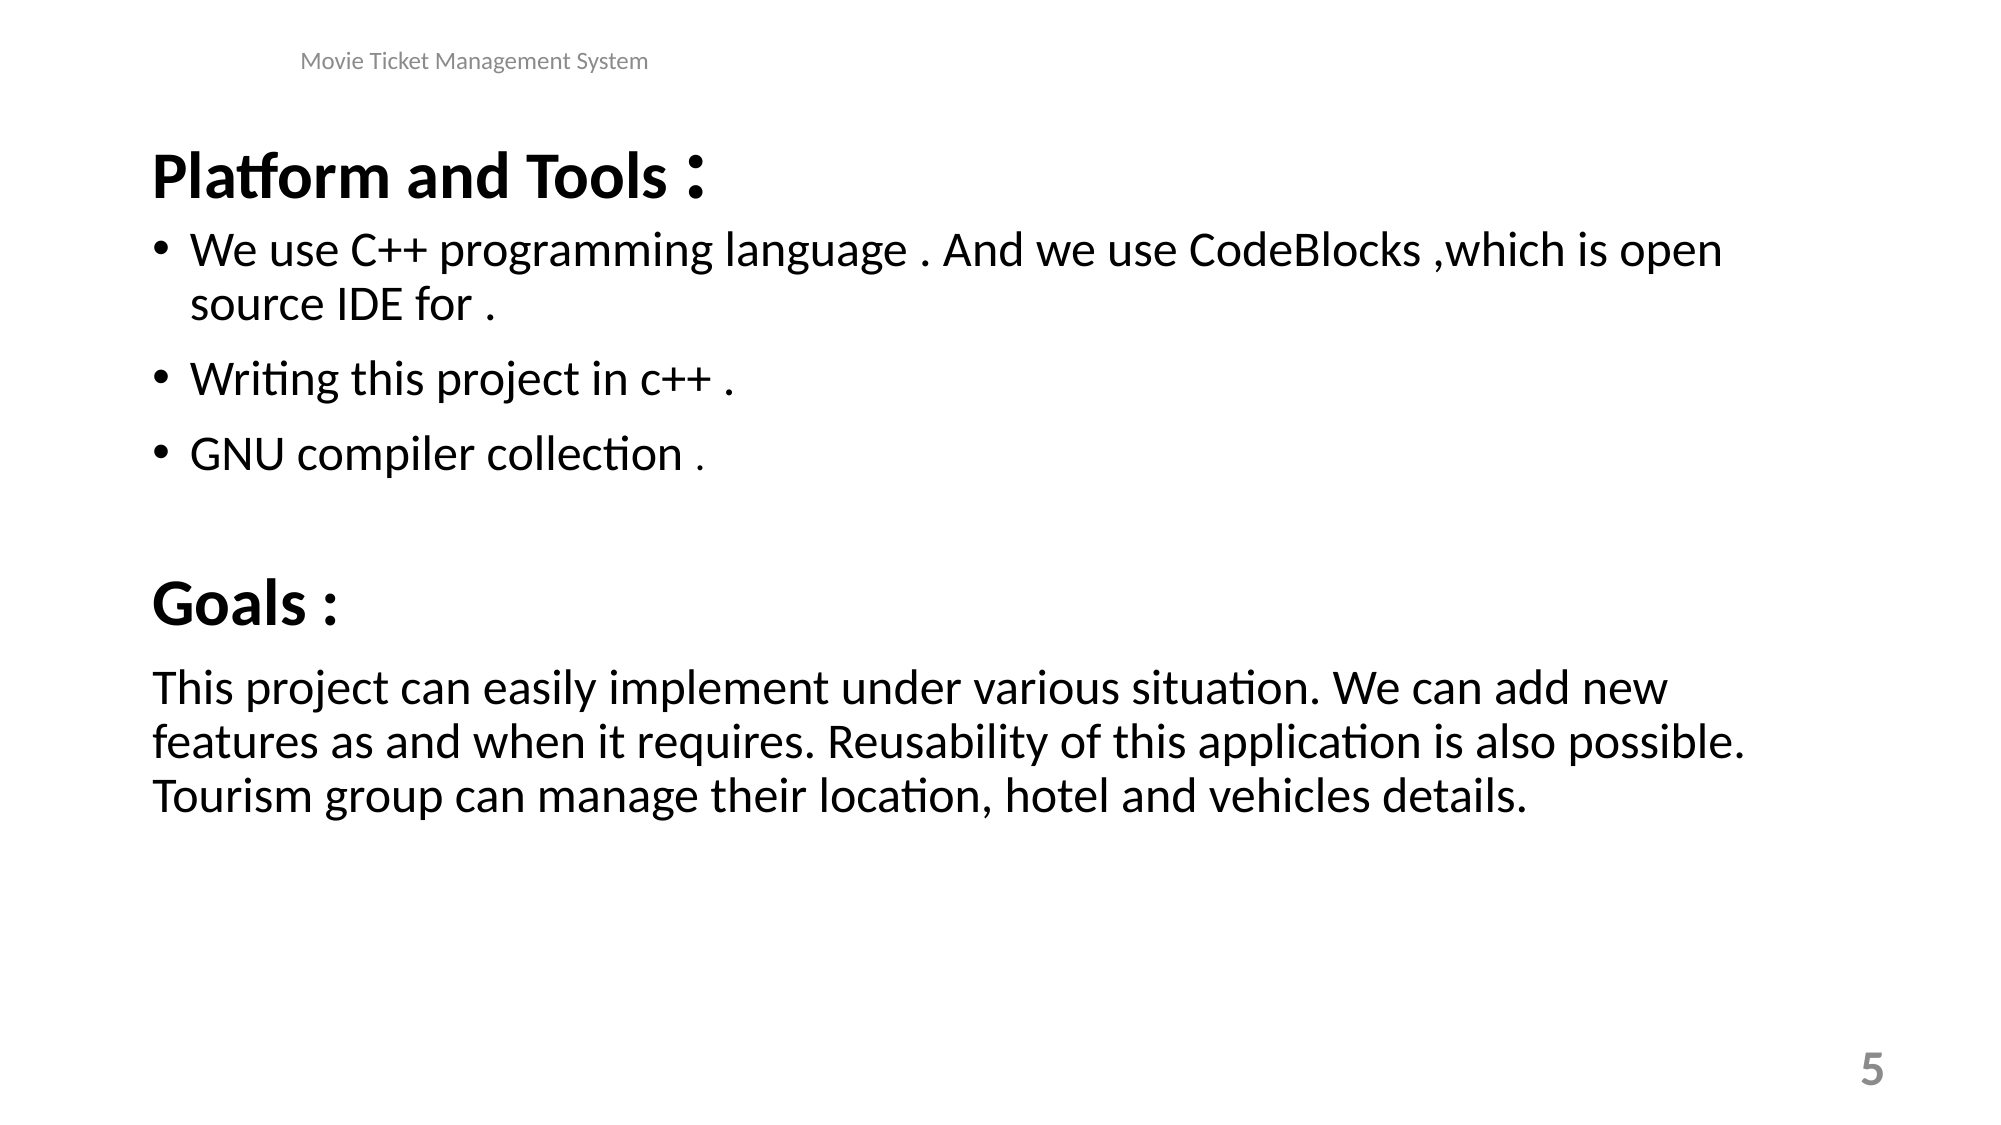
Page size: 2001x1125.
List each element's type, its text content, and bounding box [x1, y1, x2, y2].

title Platform and Tools : [137, 59, 1863, 278]
slide_number 5 [1450, 1035, 1901, 1096]
list We use C++ programming language . And we use CodeBlocks ,which is open source IDE for . Writing this project in c++ . GNU compiler collection . Goals : This project can easily implement under various situation. We can add new features as and when it requires. Reusability of this application is also possible. Tourism group can manage their location, hotel and vehicles details. [137, 216, 1810, 1021]
footer Movie Ticket Management System [137, 29, 813, 90]
